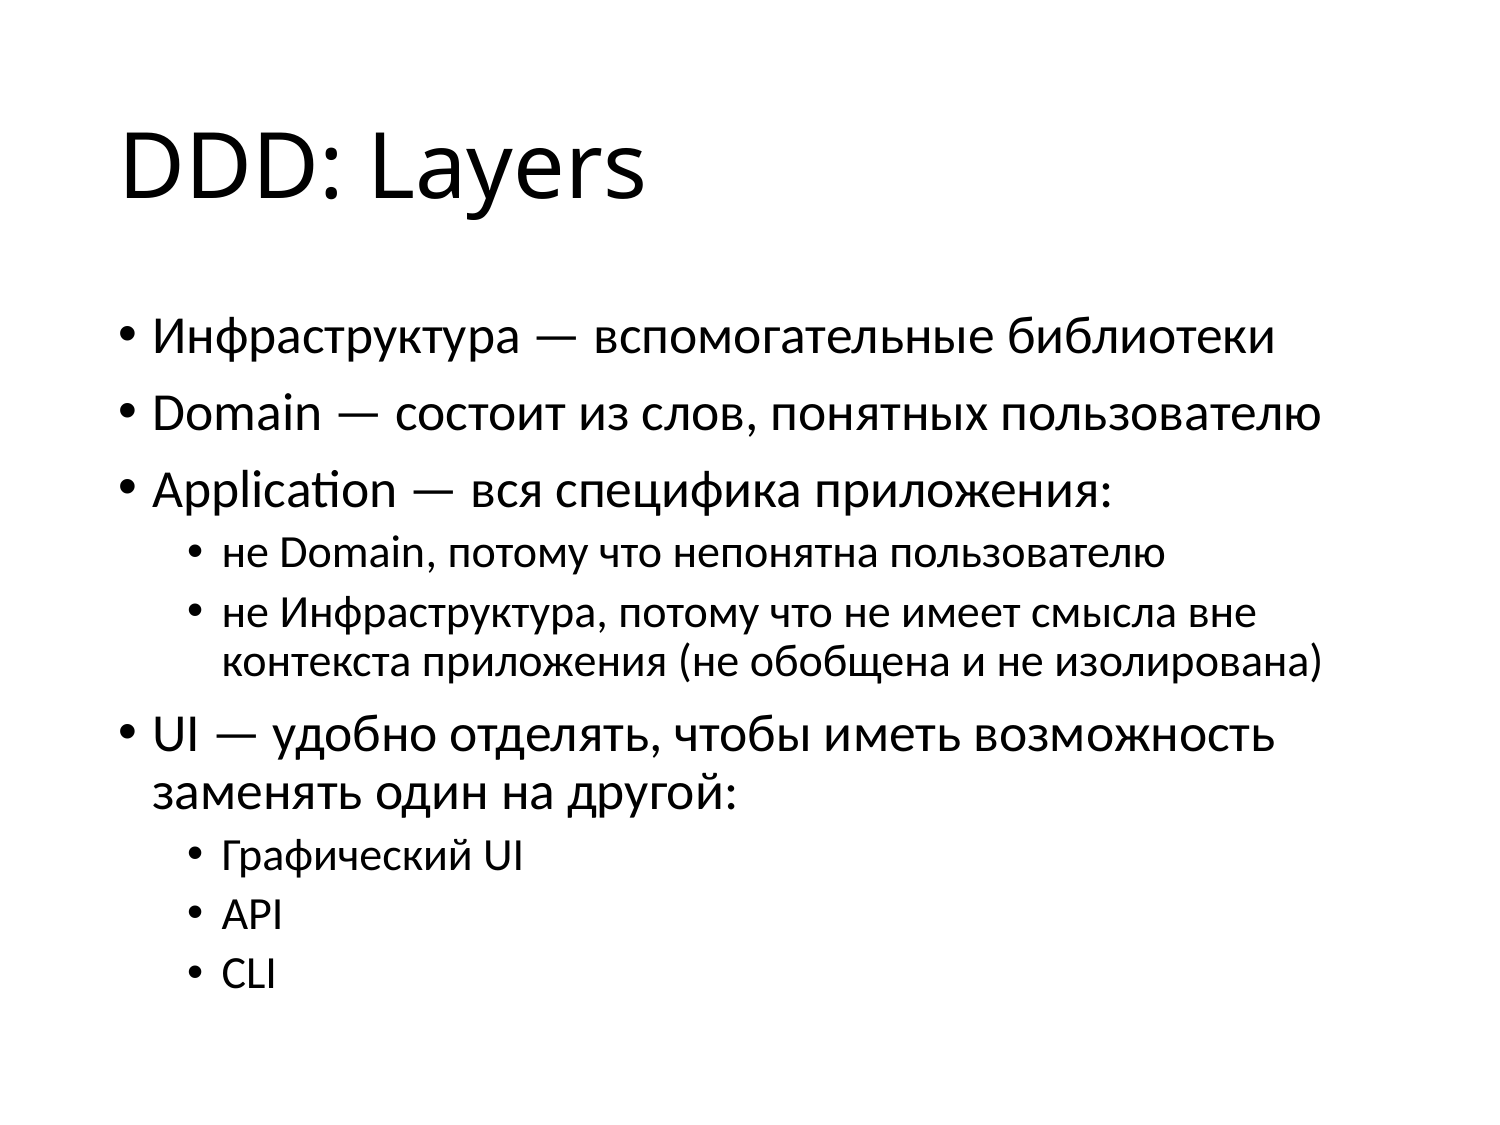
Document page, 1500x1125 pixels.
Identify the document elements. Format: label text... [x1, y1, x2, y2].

title DDD: Layers [103, 59, 1397, 278]
list Инфраструктура — вспомогательные библиотеки Domain — состоит из слов, понятных пользователю Application — вся специфика приложения: не Domain, потому что непонятна пользователю не Инфраструктура, потому что не имеет смысла вне контекста приложения (не обобщена и не изолирована) UI — удобно отделять, чтобы иметь возможность заменять один на другой: Графический UI API CLI [103, 299, 1454, 1014]
